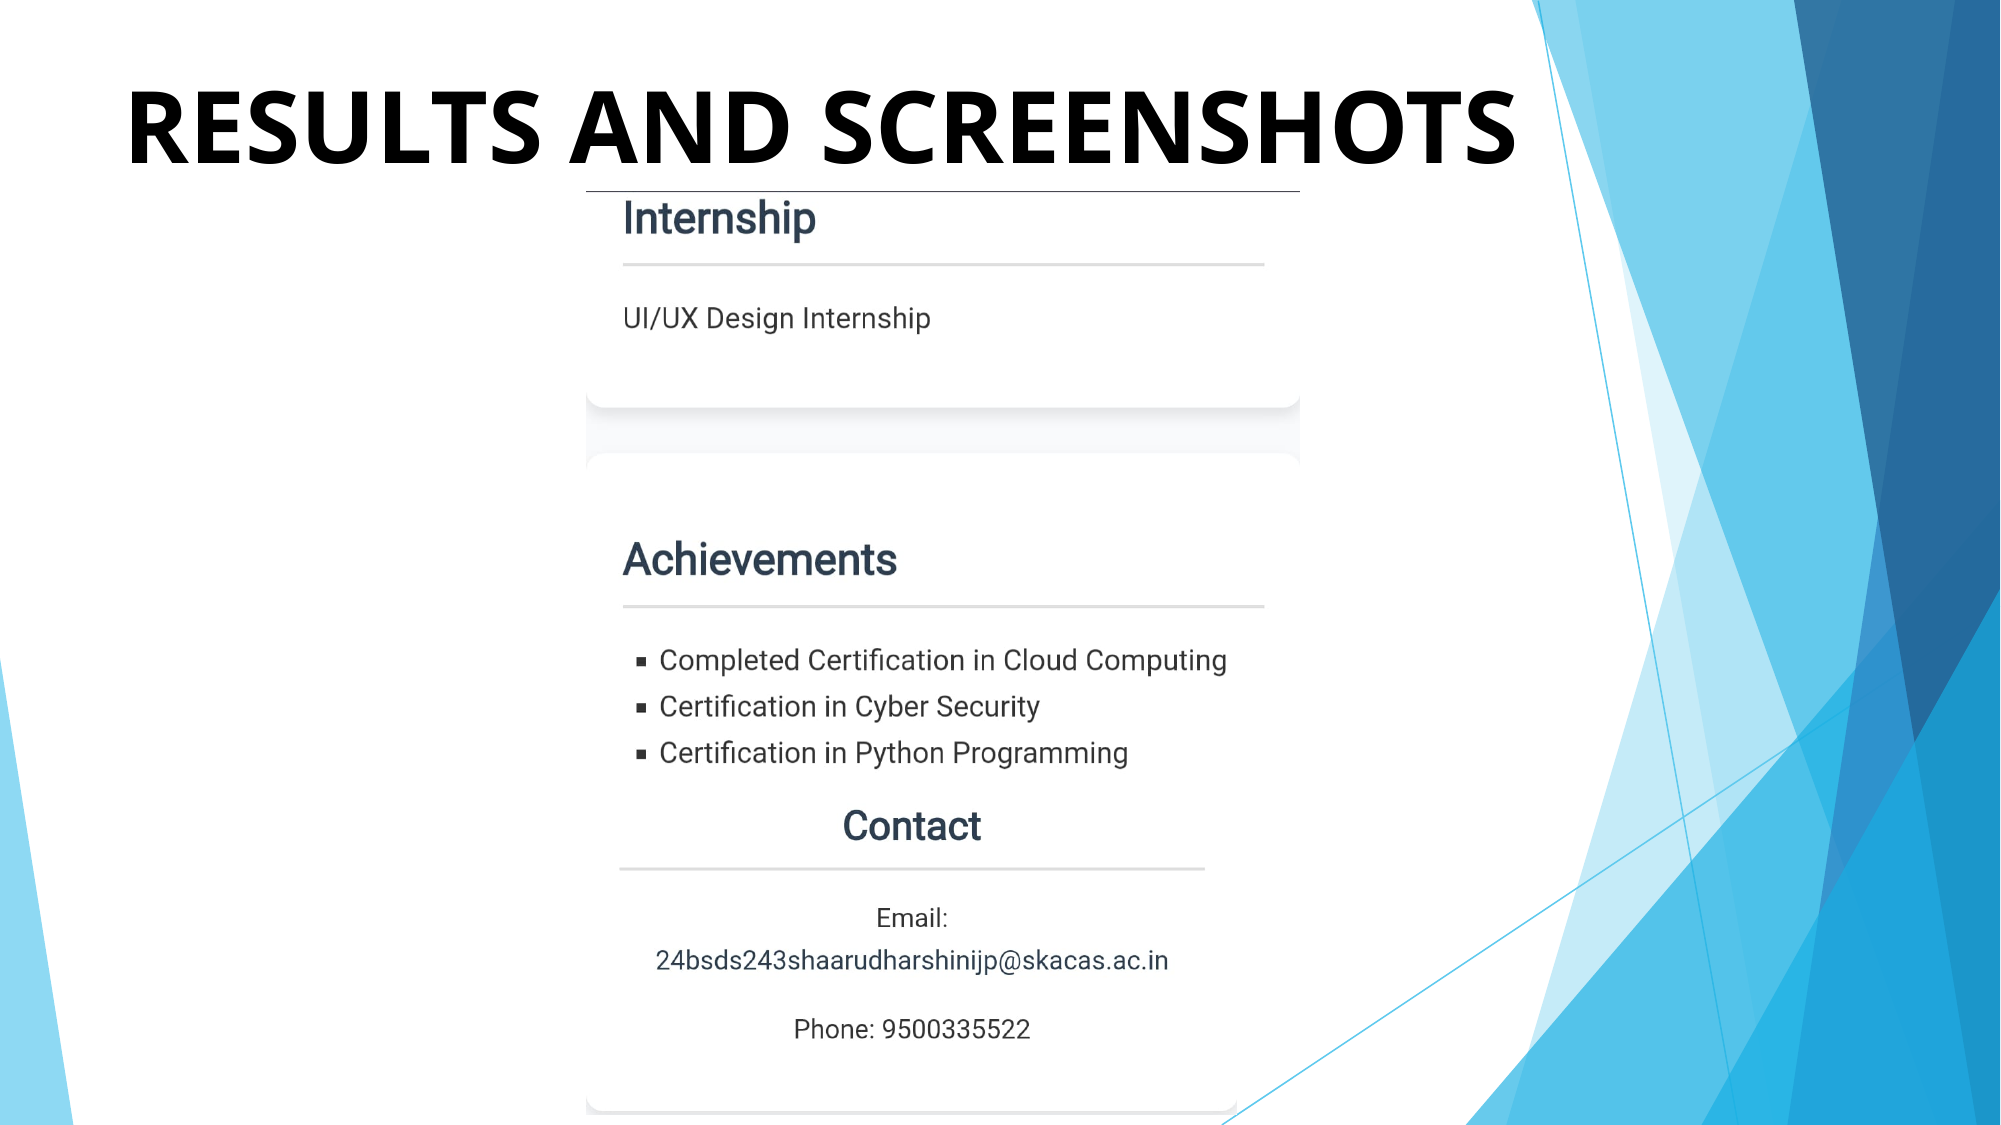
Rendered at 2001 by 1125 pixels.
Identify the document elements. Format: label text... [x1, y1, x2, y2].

text_box [1, 425, 406, 986]
title RESULTS AND SCREENSHOTS [123, 63, 1877, 252]
picture [585, 190, 1300, 1115]
